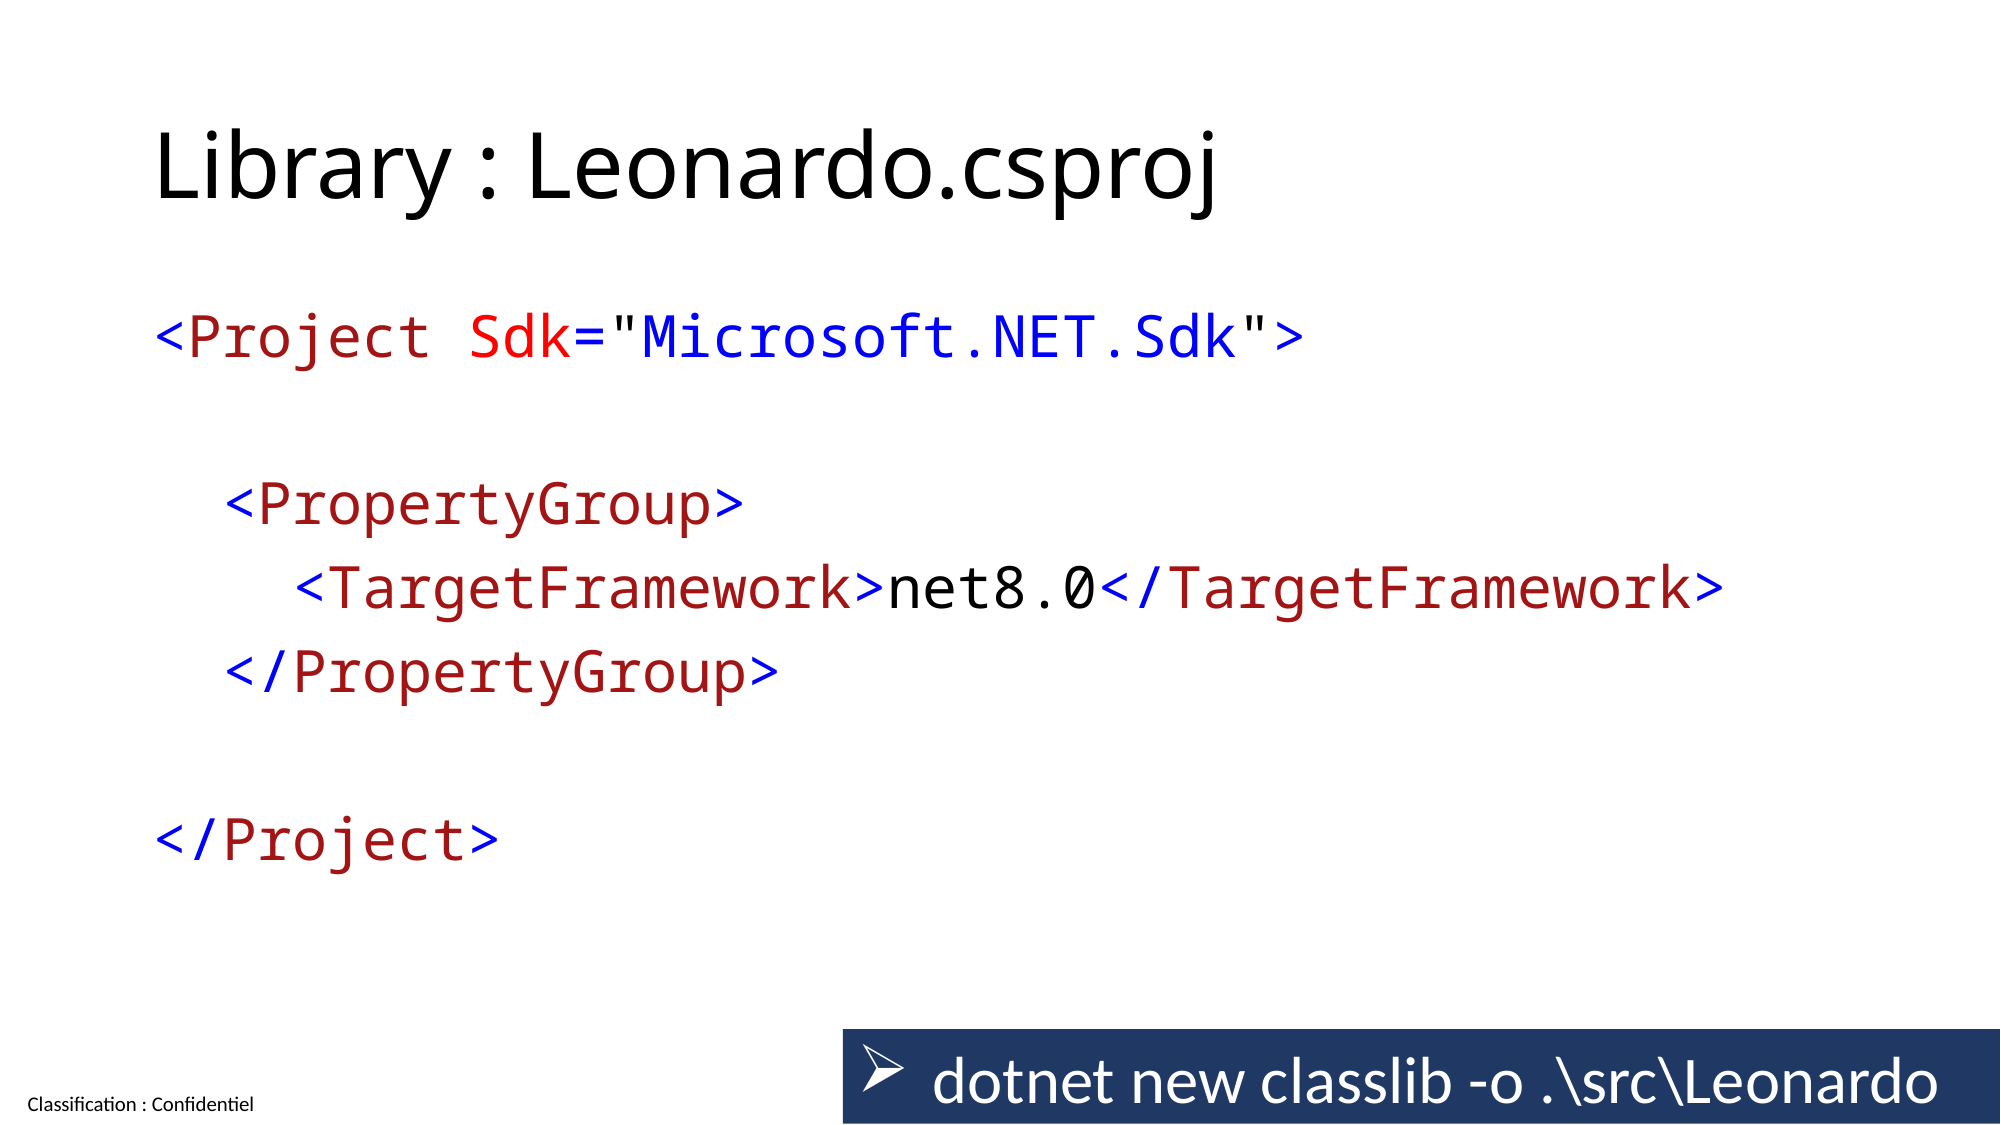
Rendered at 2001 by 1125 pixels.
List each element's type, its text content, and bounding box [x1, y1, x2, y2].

title Library : Leonardo.csproj [137, 59, 1863, 278]
text_box dotnet new classlib -o .\src\Leonardo [842, 1029, 2000, 1124]
list <Project Sdk="Microsoft.NET.Sdk"> <PropertyGroup> <TargetFramework>net8.0</TargetFramework> </PropertyGroup> </Project> [137, 299, 1863, 1014]
